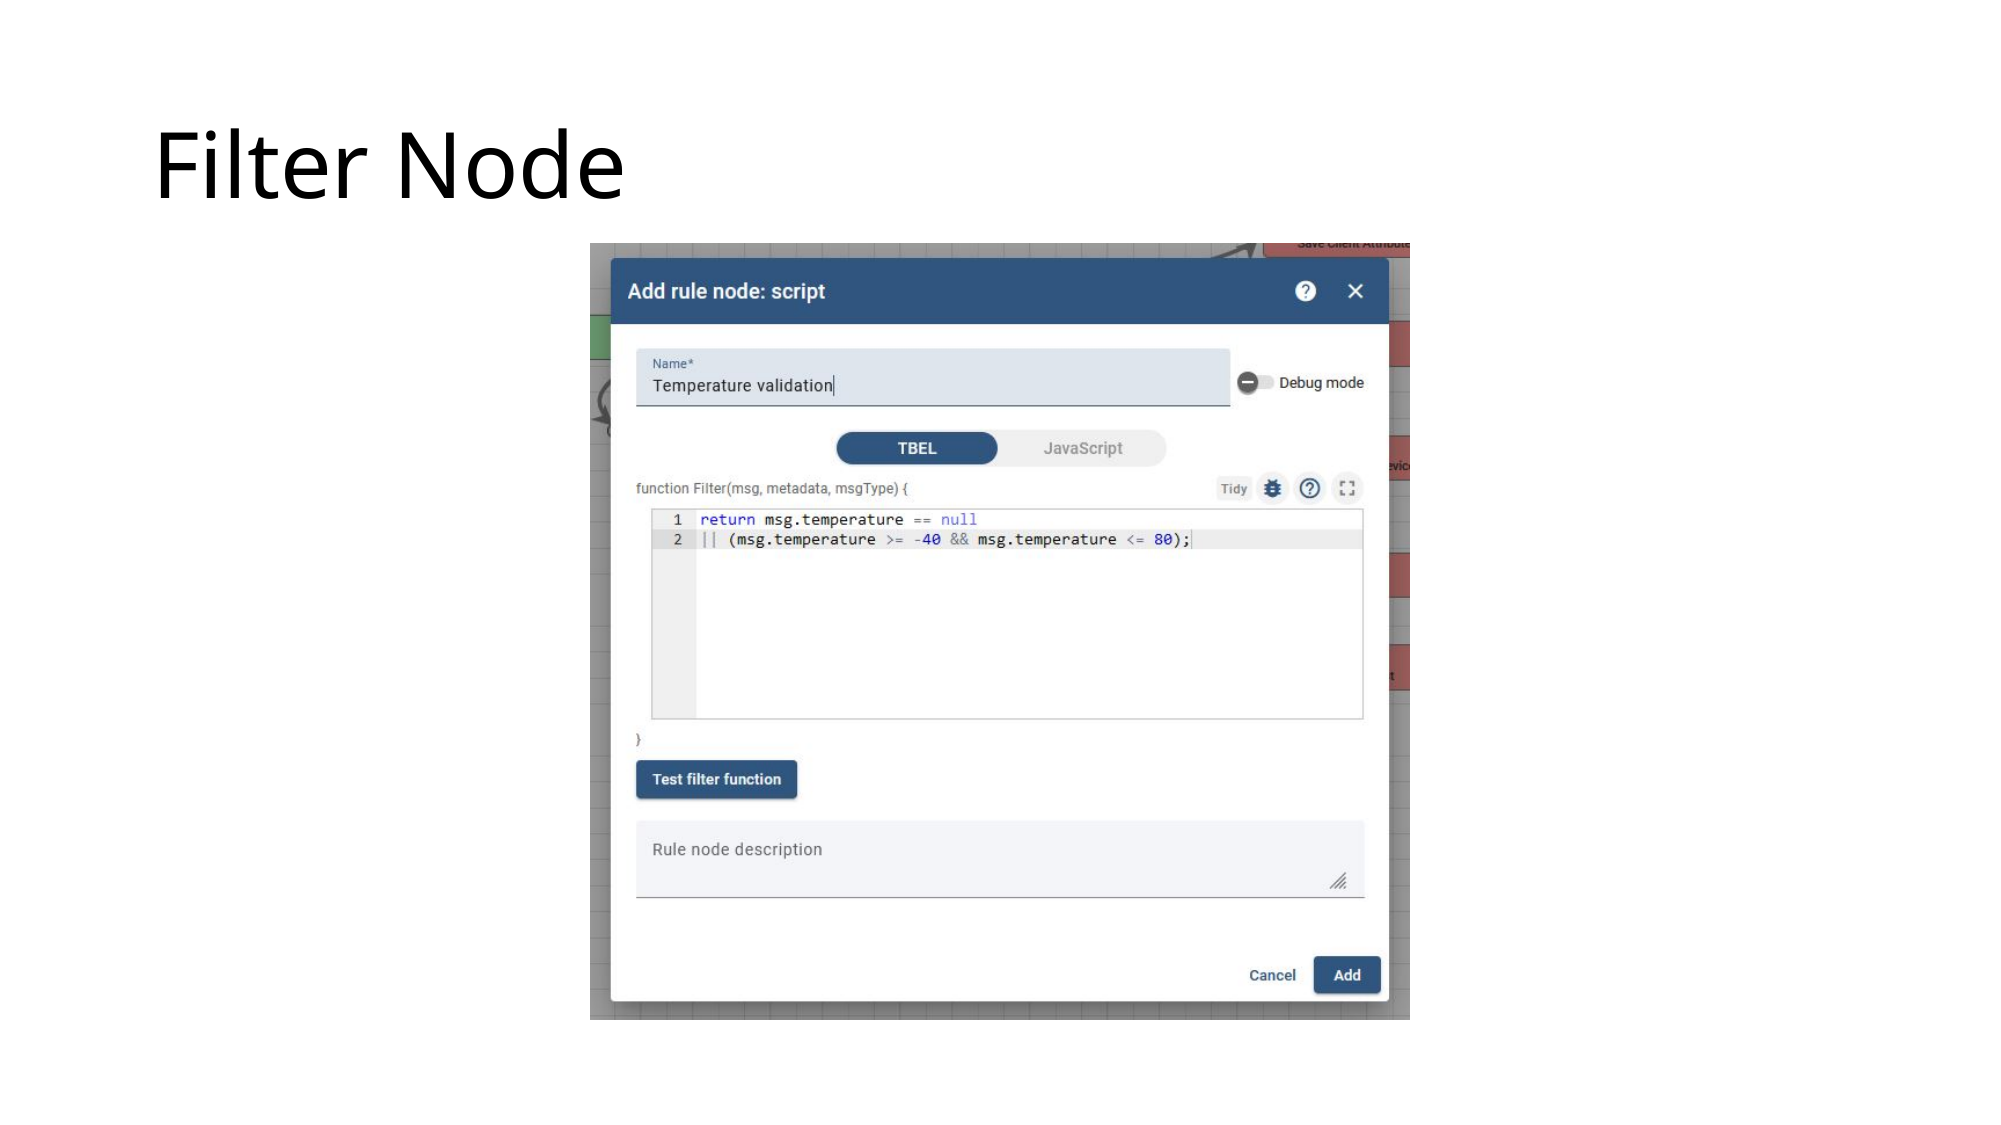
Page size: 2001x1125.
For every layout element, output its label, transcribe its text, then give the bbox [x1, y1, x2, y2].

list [590, 243, 1410, 1020]
title Filter Node [137, 59, 1863, 278]
